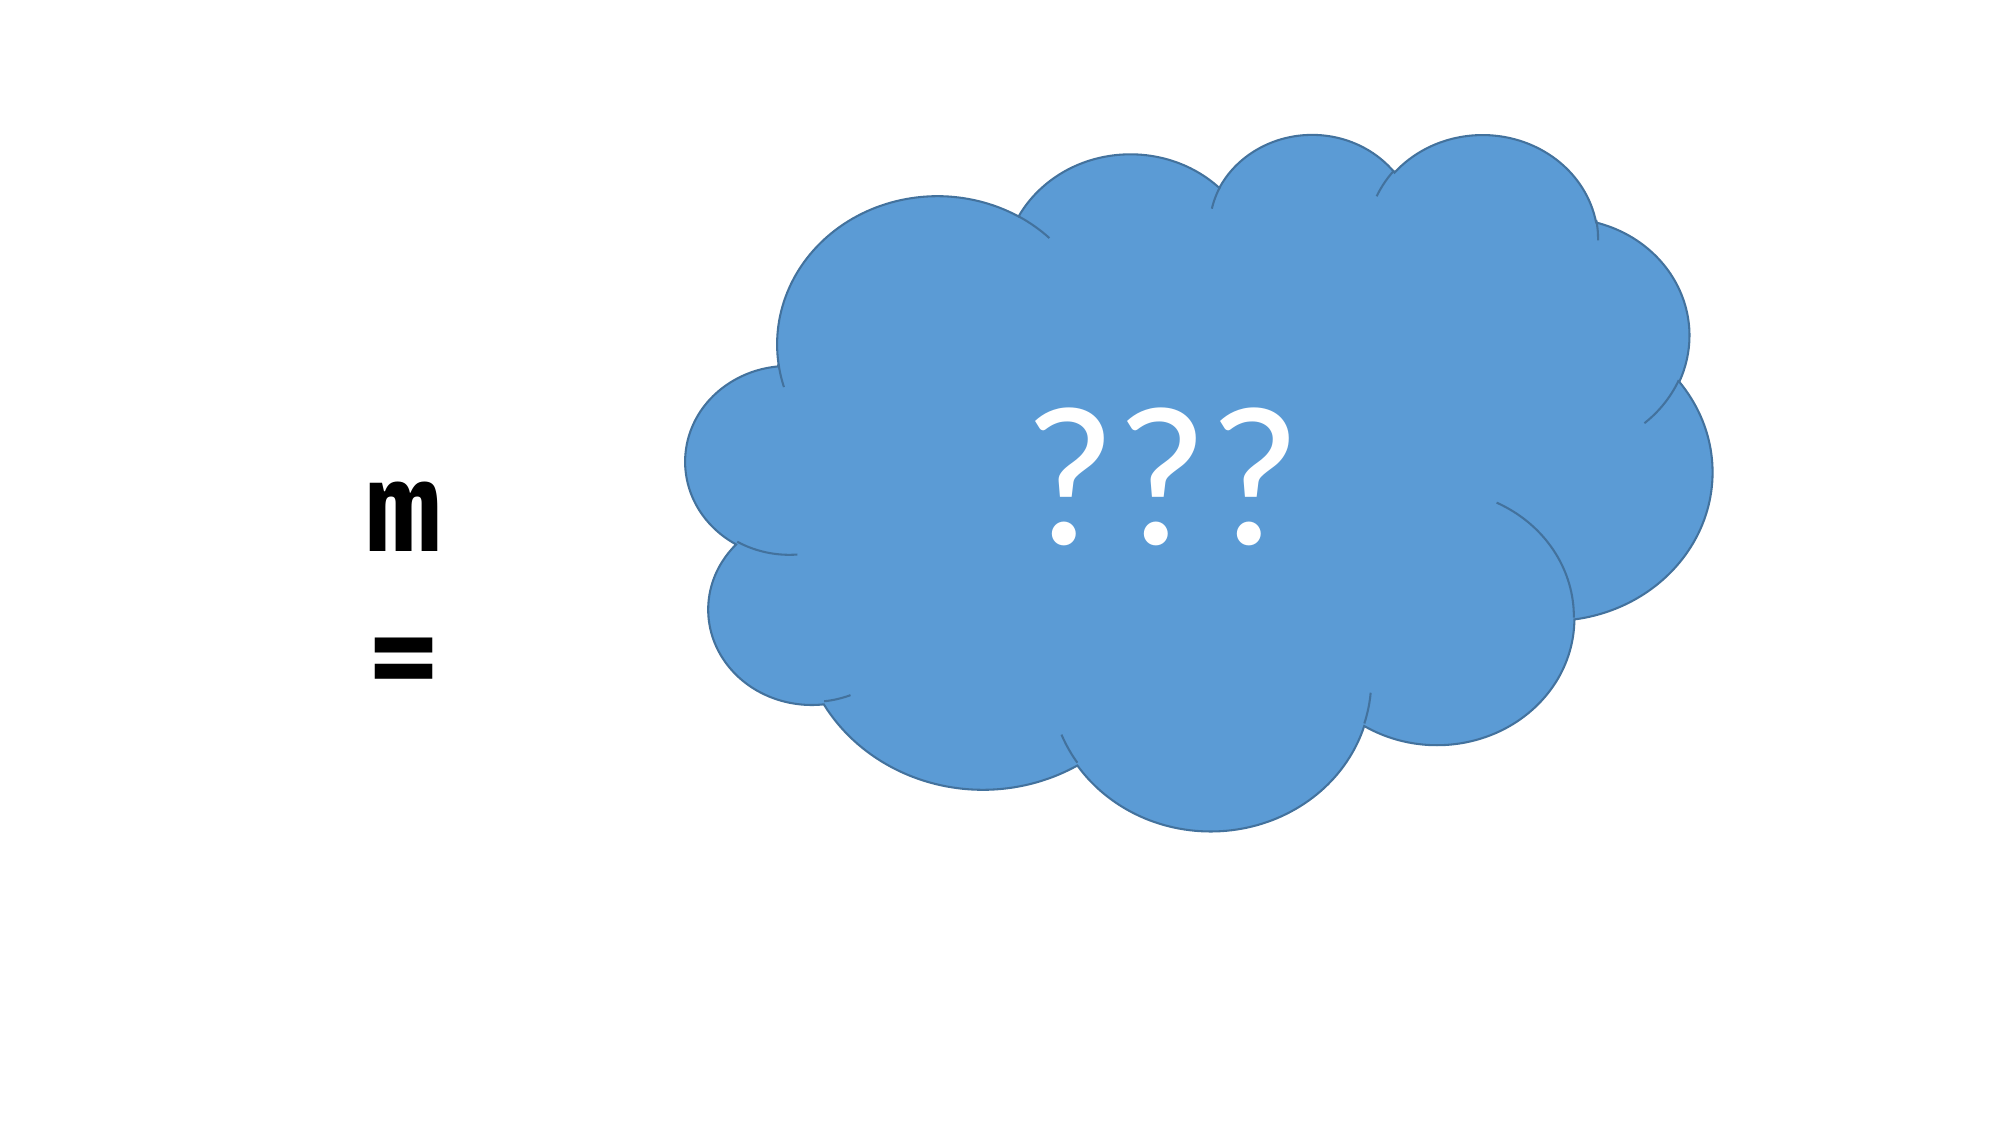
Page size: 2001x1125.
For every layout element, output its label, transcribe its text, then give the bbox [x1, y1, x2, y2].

text_box ??? [684, 133, 1714, 833]
text_box m = [352, 418, 600, 734]
